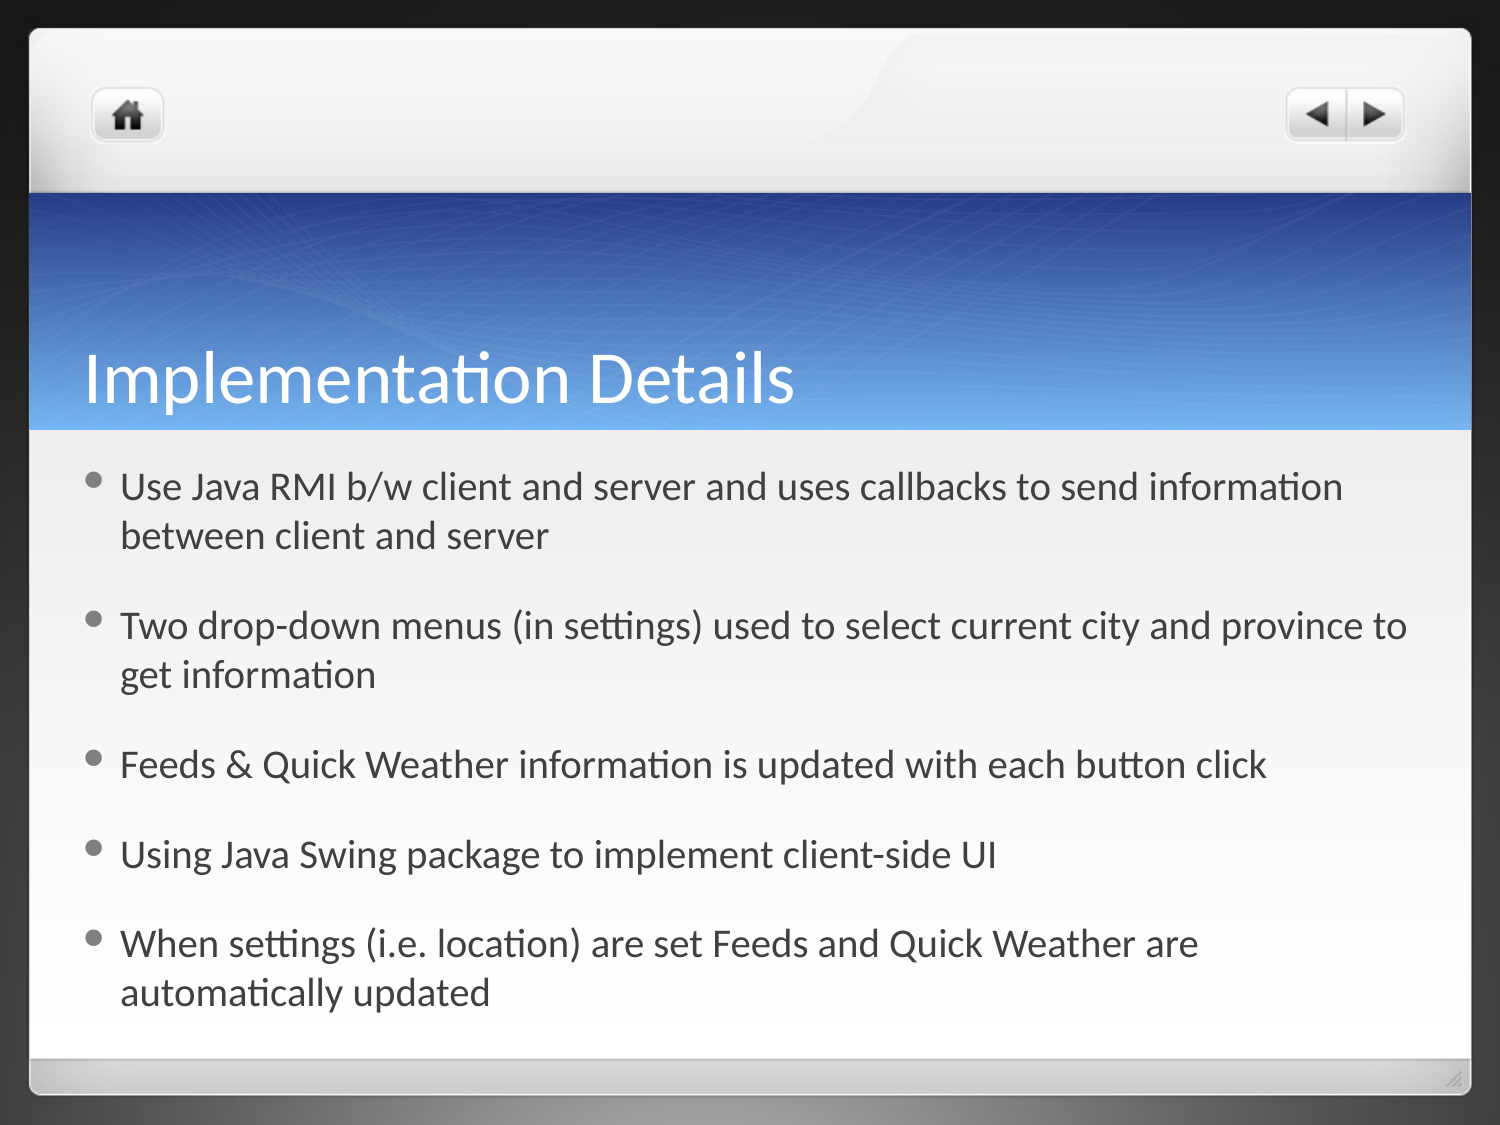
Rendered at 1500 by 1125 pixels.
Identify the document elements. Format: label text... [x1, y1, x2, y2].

picture [0, 0, 1500, 1125]
list Use Java RMI b/w client and server and uses callbacks to send information between client and server Two drop-down menus (in settings) used to select current city and province to get information Feeds & Quick Weather information is updated with each button click Using Java Swing package to implement client-side UI When settings (i.e. location) are set Feeds and Quick Weather are automatically updated [68, 452, 1432, 1025]
title Implementation Details [68, 238, 1432, 427]
